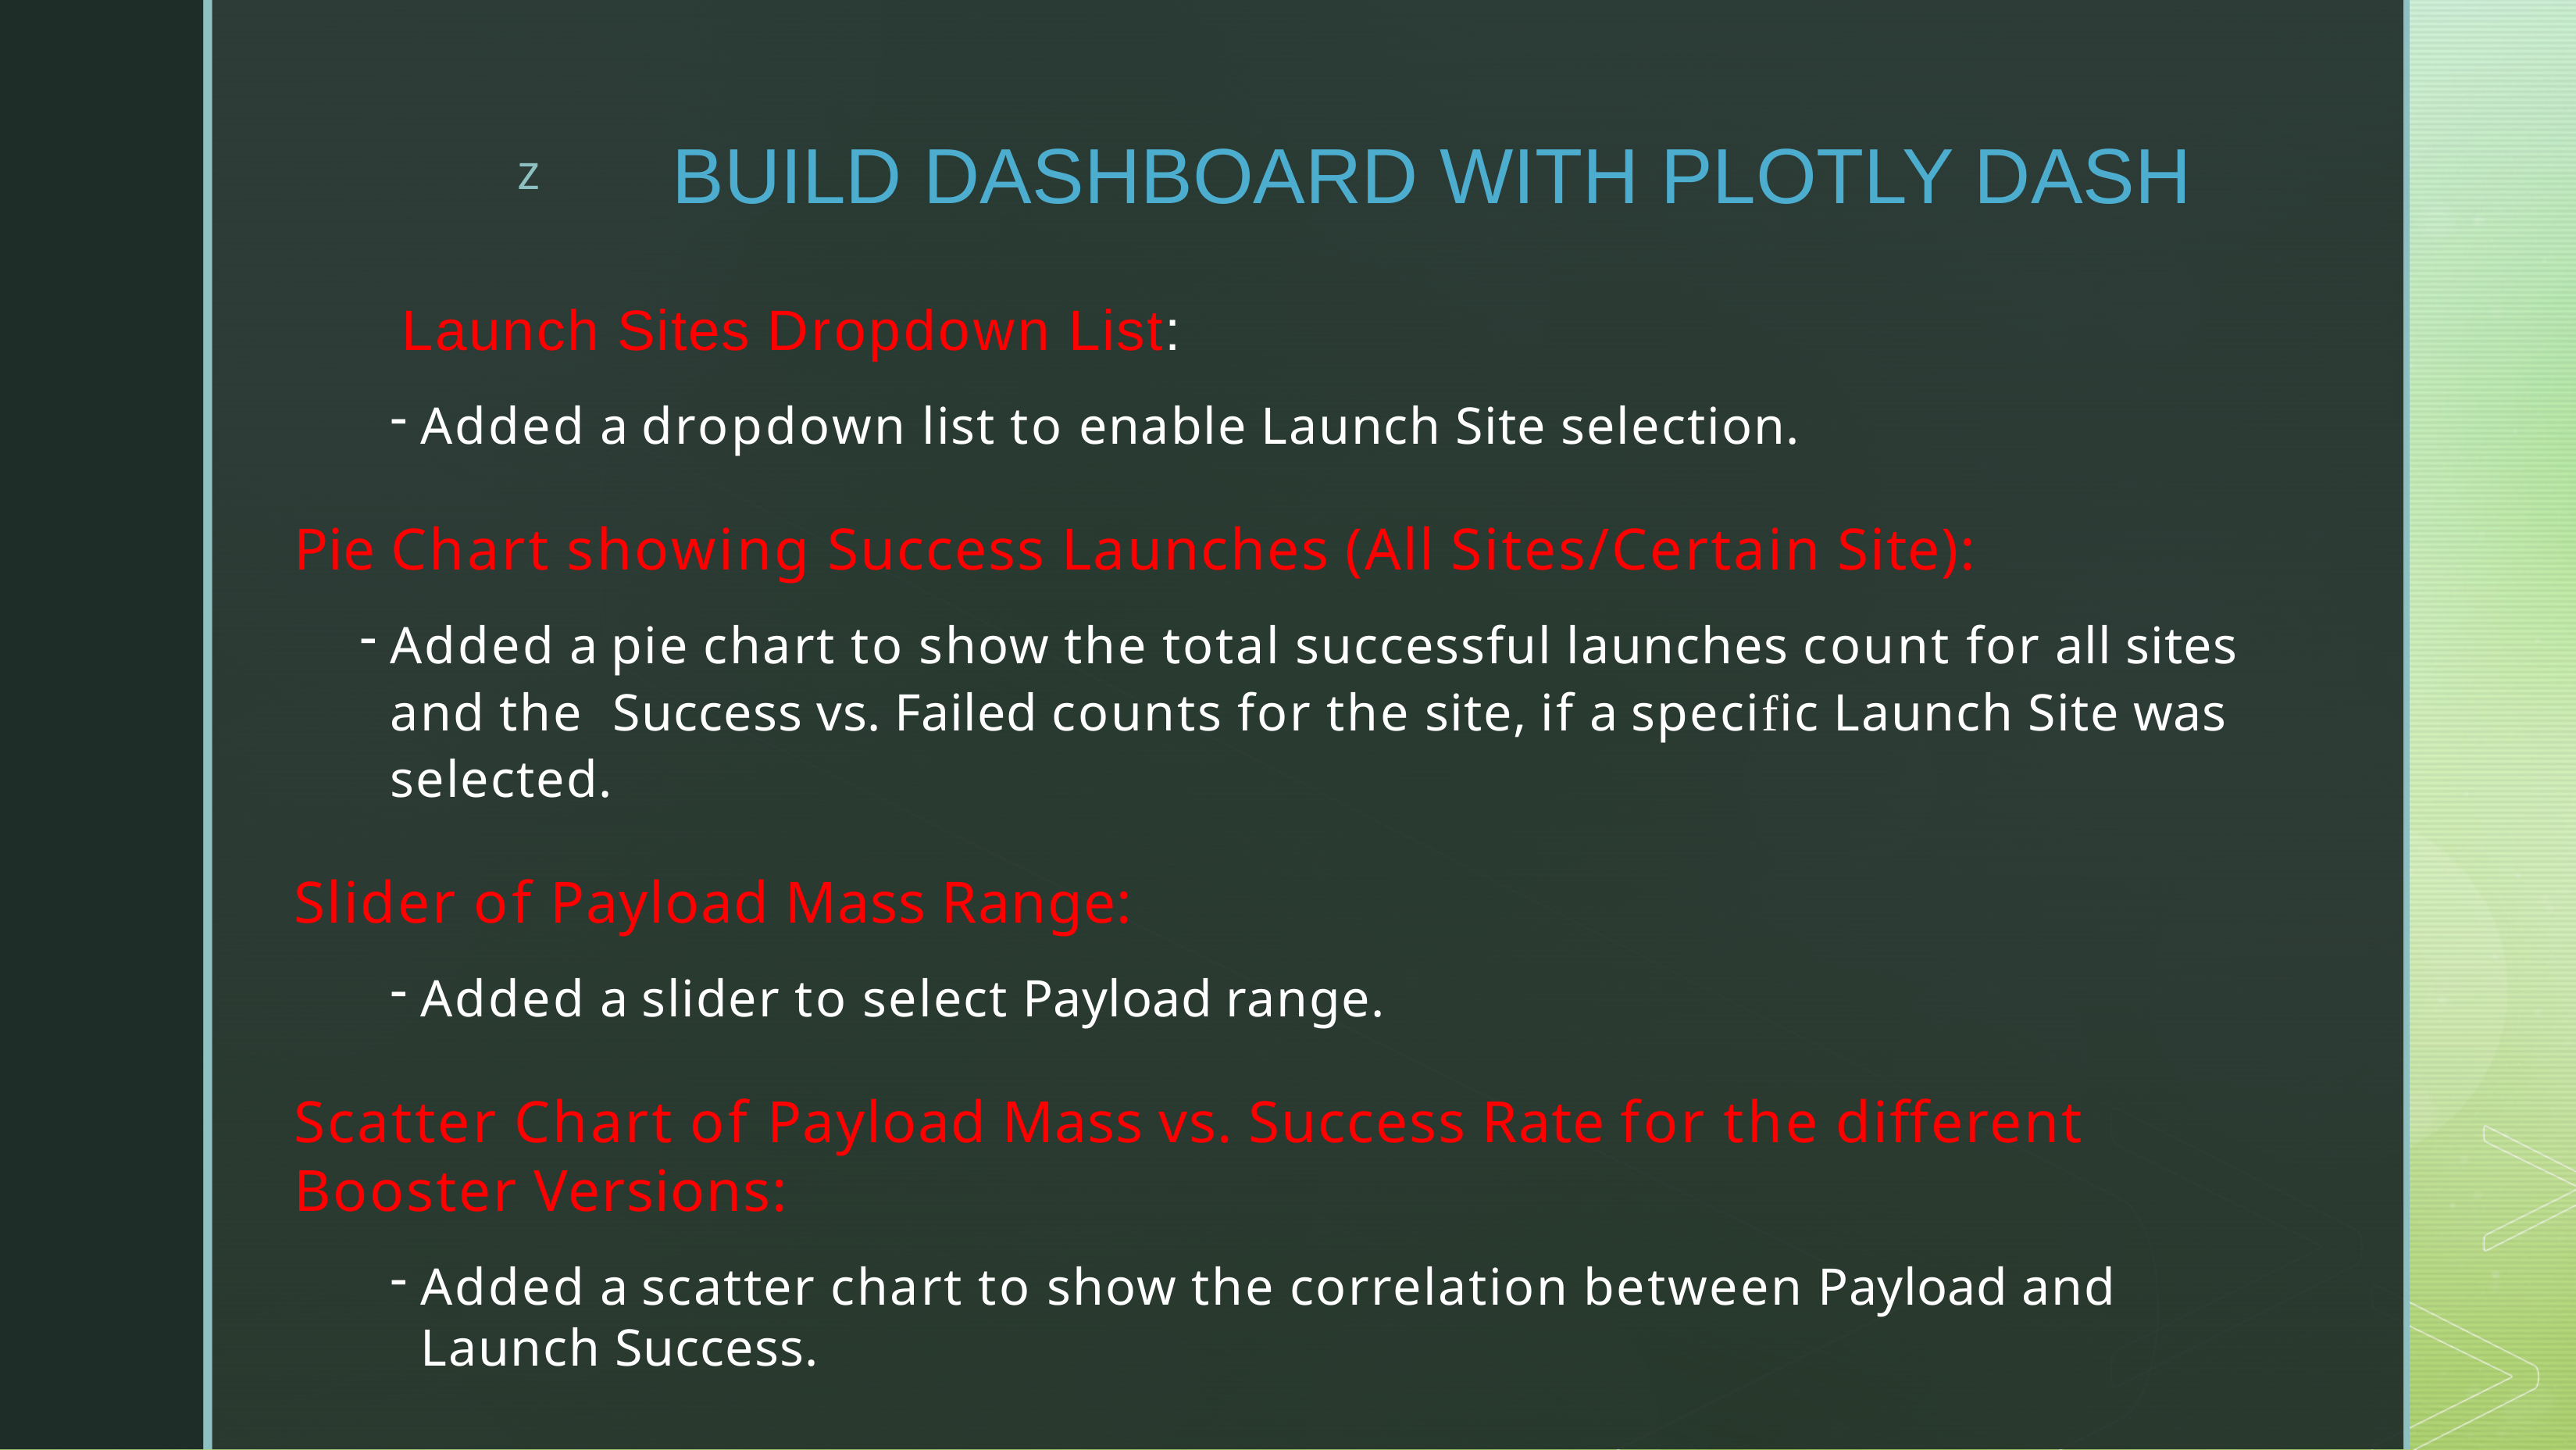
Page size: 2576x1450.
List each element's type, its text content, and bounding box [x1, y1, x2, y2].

text_box BUILD DASHBOARD WITH PLOTLY DASH [661, 119, 2205, 225]
text_box Added a dropdown list to enable Launch Site selection. Pie Chart showing Success Launches (All Sites/Certain Site): Added a pie chart to show the total successful launches count for all sites and the Success vs. Failed counts for the site, if a specific Launch Site was selected. Slider of Payload Mass Range: Added a slider to select Payload range. Scatter Chart of Payload Mass vs. Success Rate for the different Booster Versions: Added a scatter chart to show the correlation between Payload and Launch Success. GitHub URL: SpaceX Dash App [291, 391, 2385, 1450]
title Launch Sites Dropdown List: [243, 291, 1181, 536]
picture [2410, 0, 2576, 1450]
